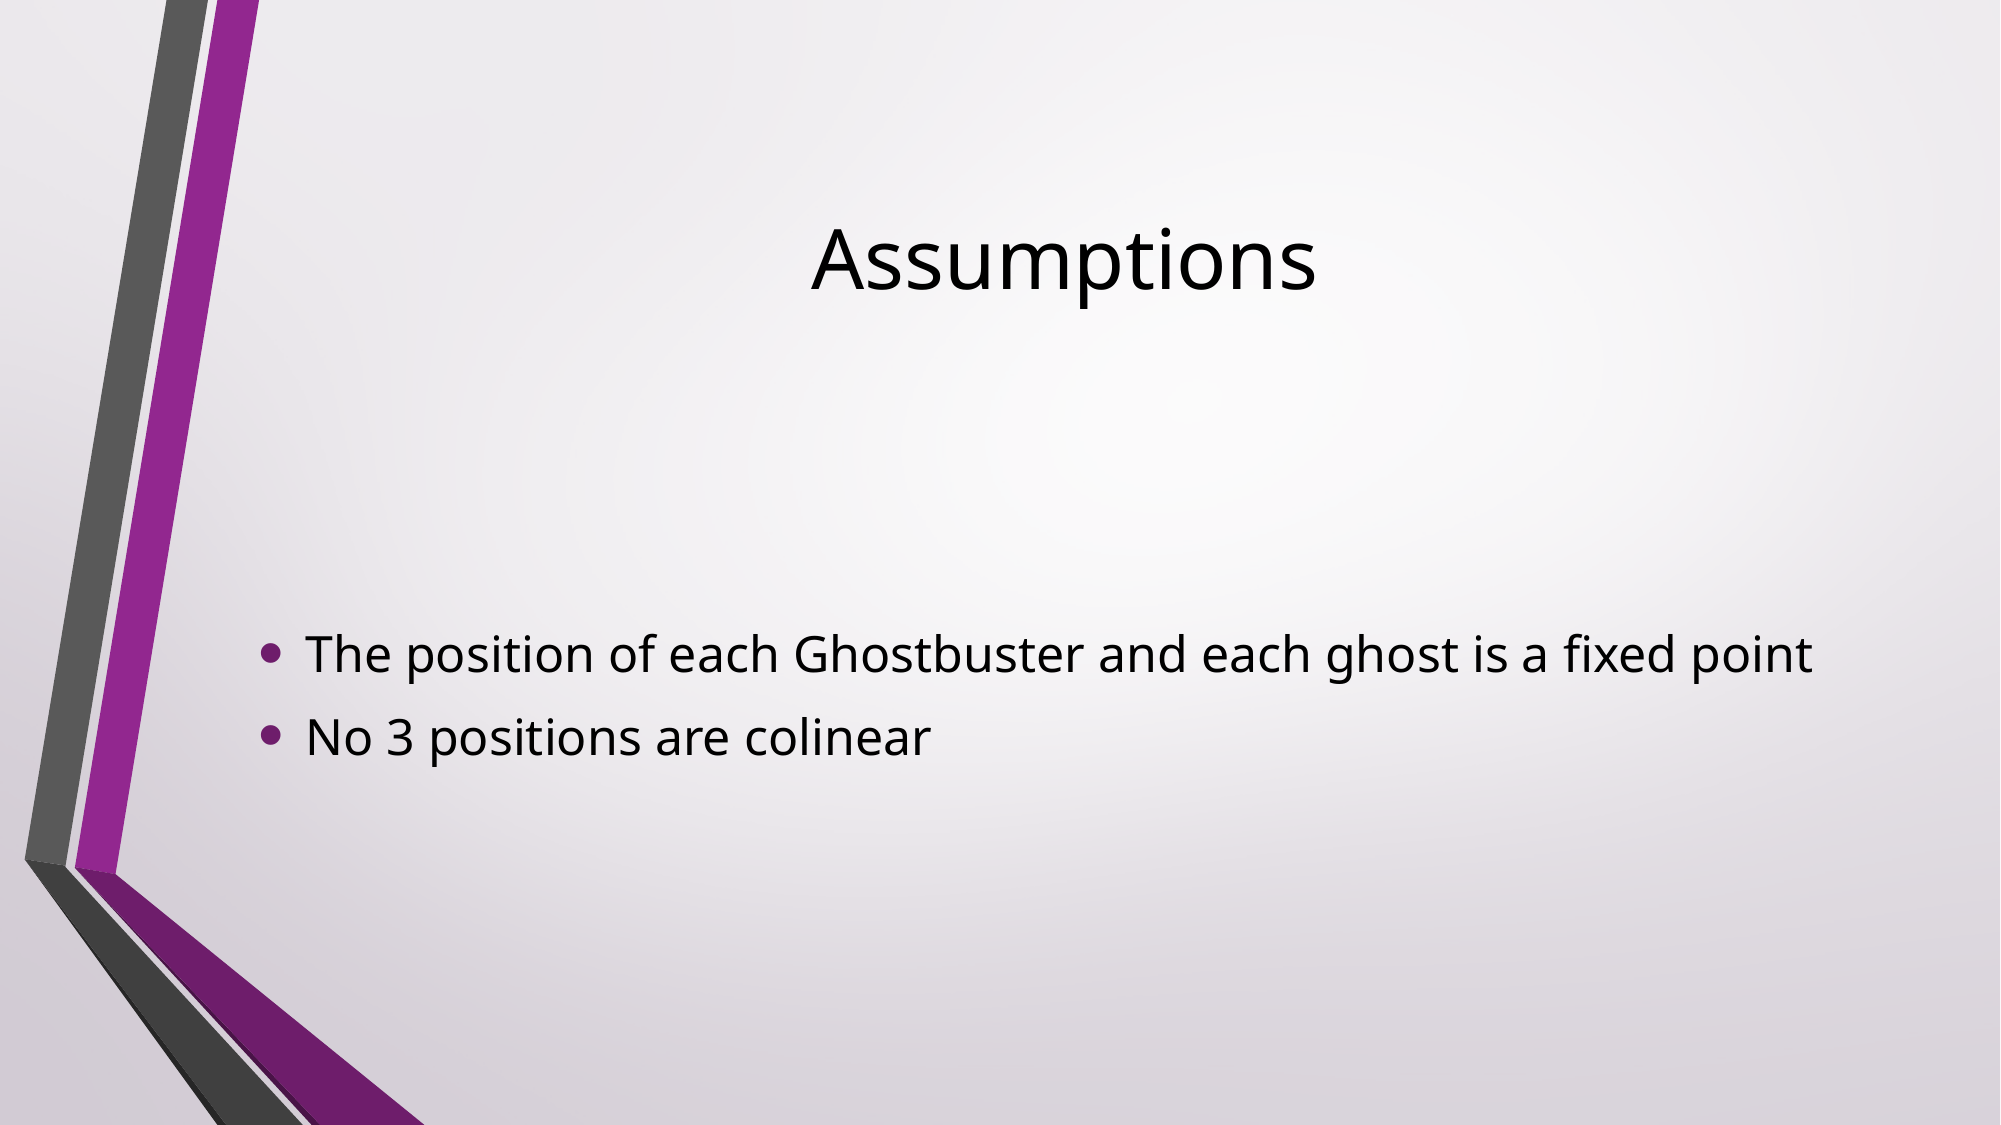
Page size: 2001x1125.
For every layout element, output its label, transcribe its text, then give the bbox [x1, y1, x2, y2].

list The position of each Ghostbuster and each ghost is a fixed point No 3 positions are colinear [243, 437, 1887, 950]
title Assumptions [243, 112, 1887, 400]
